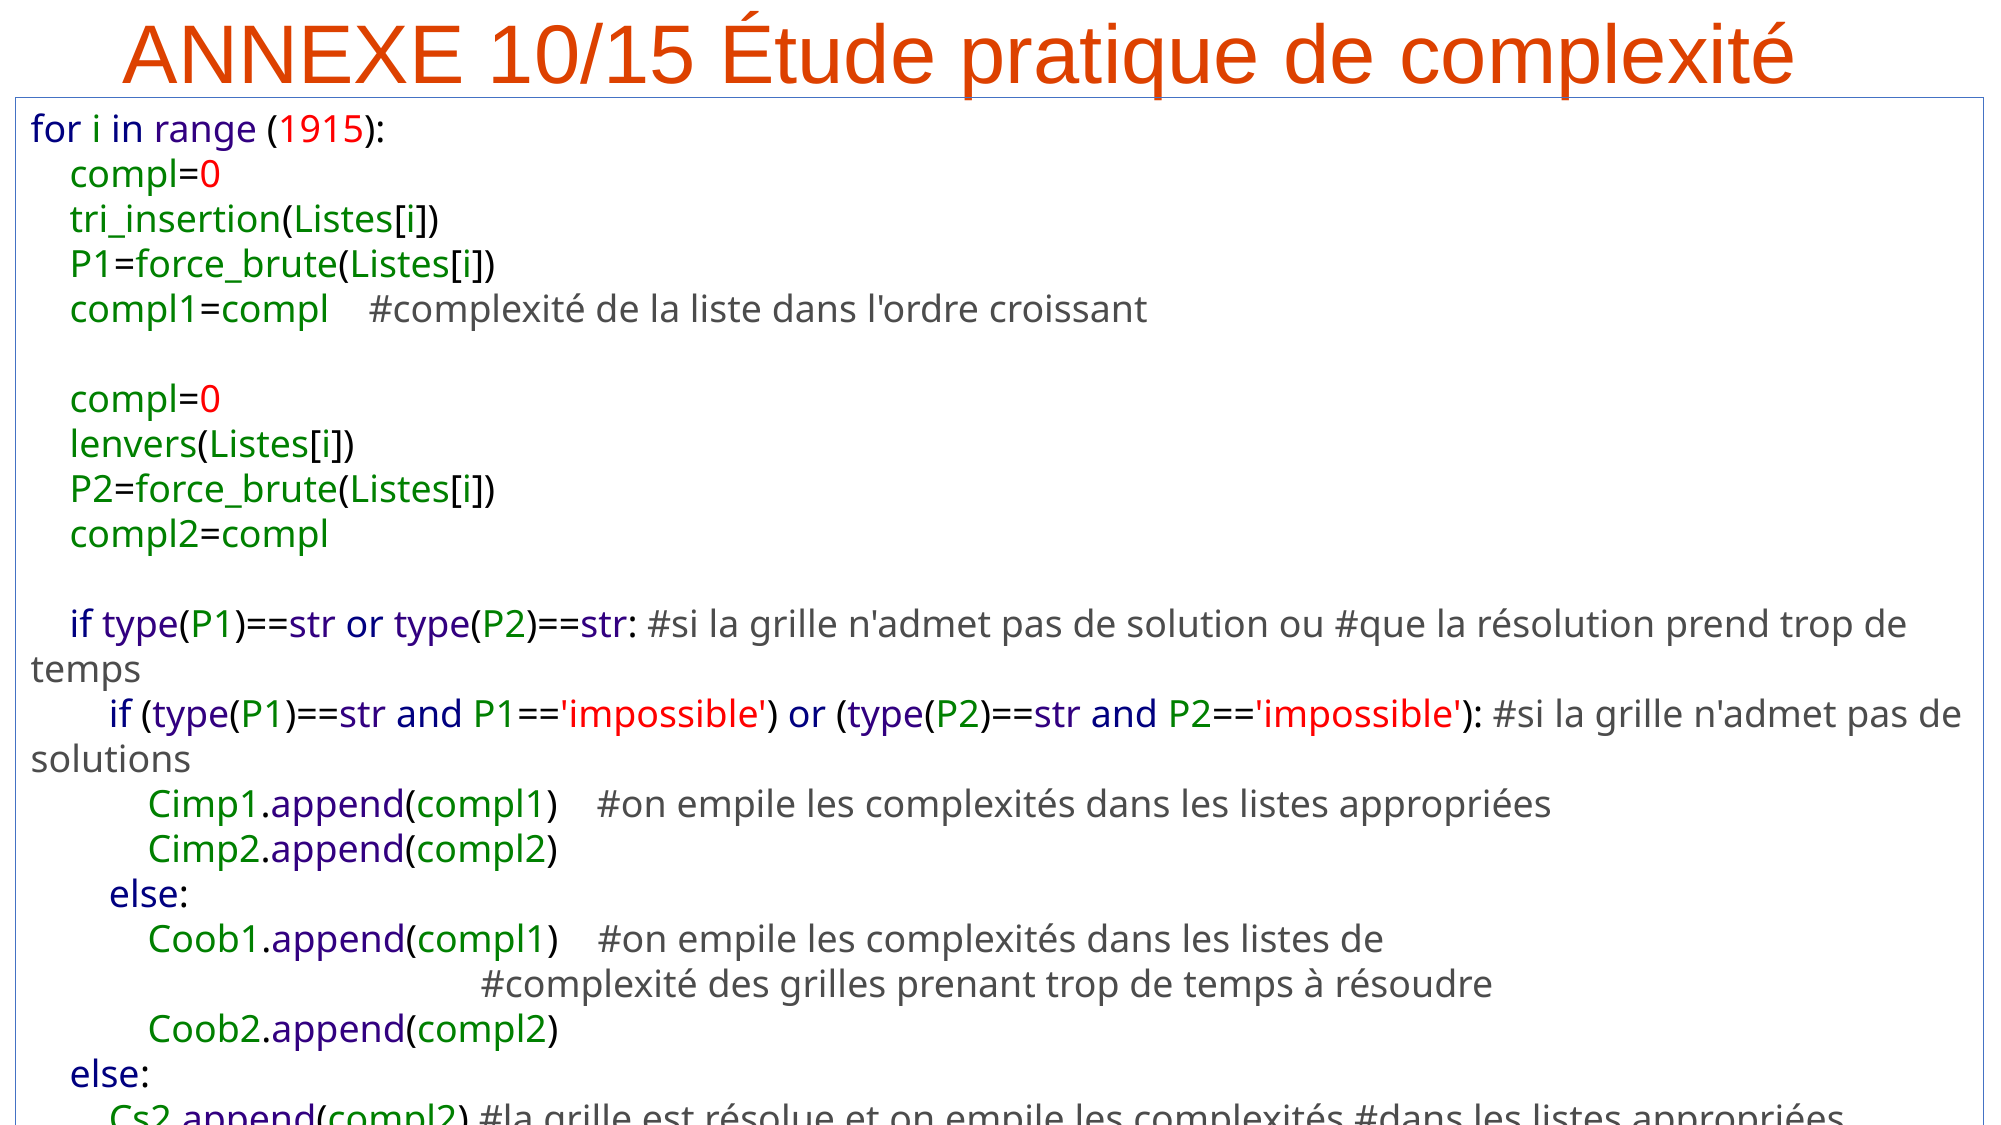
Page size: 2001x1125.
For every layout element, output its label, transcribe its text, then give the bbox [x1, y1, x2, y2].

text_box for i in range (1915): compl=0 tri_insertion(Listes[i]) P1=force_brute(Listes[i]) compl1=compl #complexité de la liste dans l'ordre croissant compl=0 lenvers(Listes[i]) P2=force_brute(Listes[i]) compl2=compl if type(P1)==str or type(P2)==str: #si la grille n'admet pas de solution ou #que la résolution prend trop de temps if (type(P1)==str and P1=='impossible') or (type(P2)==str and P2=='impossible'): #si la grille n'admet pas de solutions Cimp1.append(compl1) #on empile les complexités dans les listes appropriées Cimp2.append(compl2) else: Coob1.append(compl1) #on empile les complexités dans les listes de #complexité des grilles prenant trop de temps à résoudre Coob2.append(compl2) else: Cs2.append(compl2) #la grille est résolue et on empile les complexités #dans les listes appropriées Cs1.append(compl1) [15, 97, 1984, 1125]
title ANNEXE 10/15 Étude pratique de complexité [31, 2, 1889, 97]
